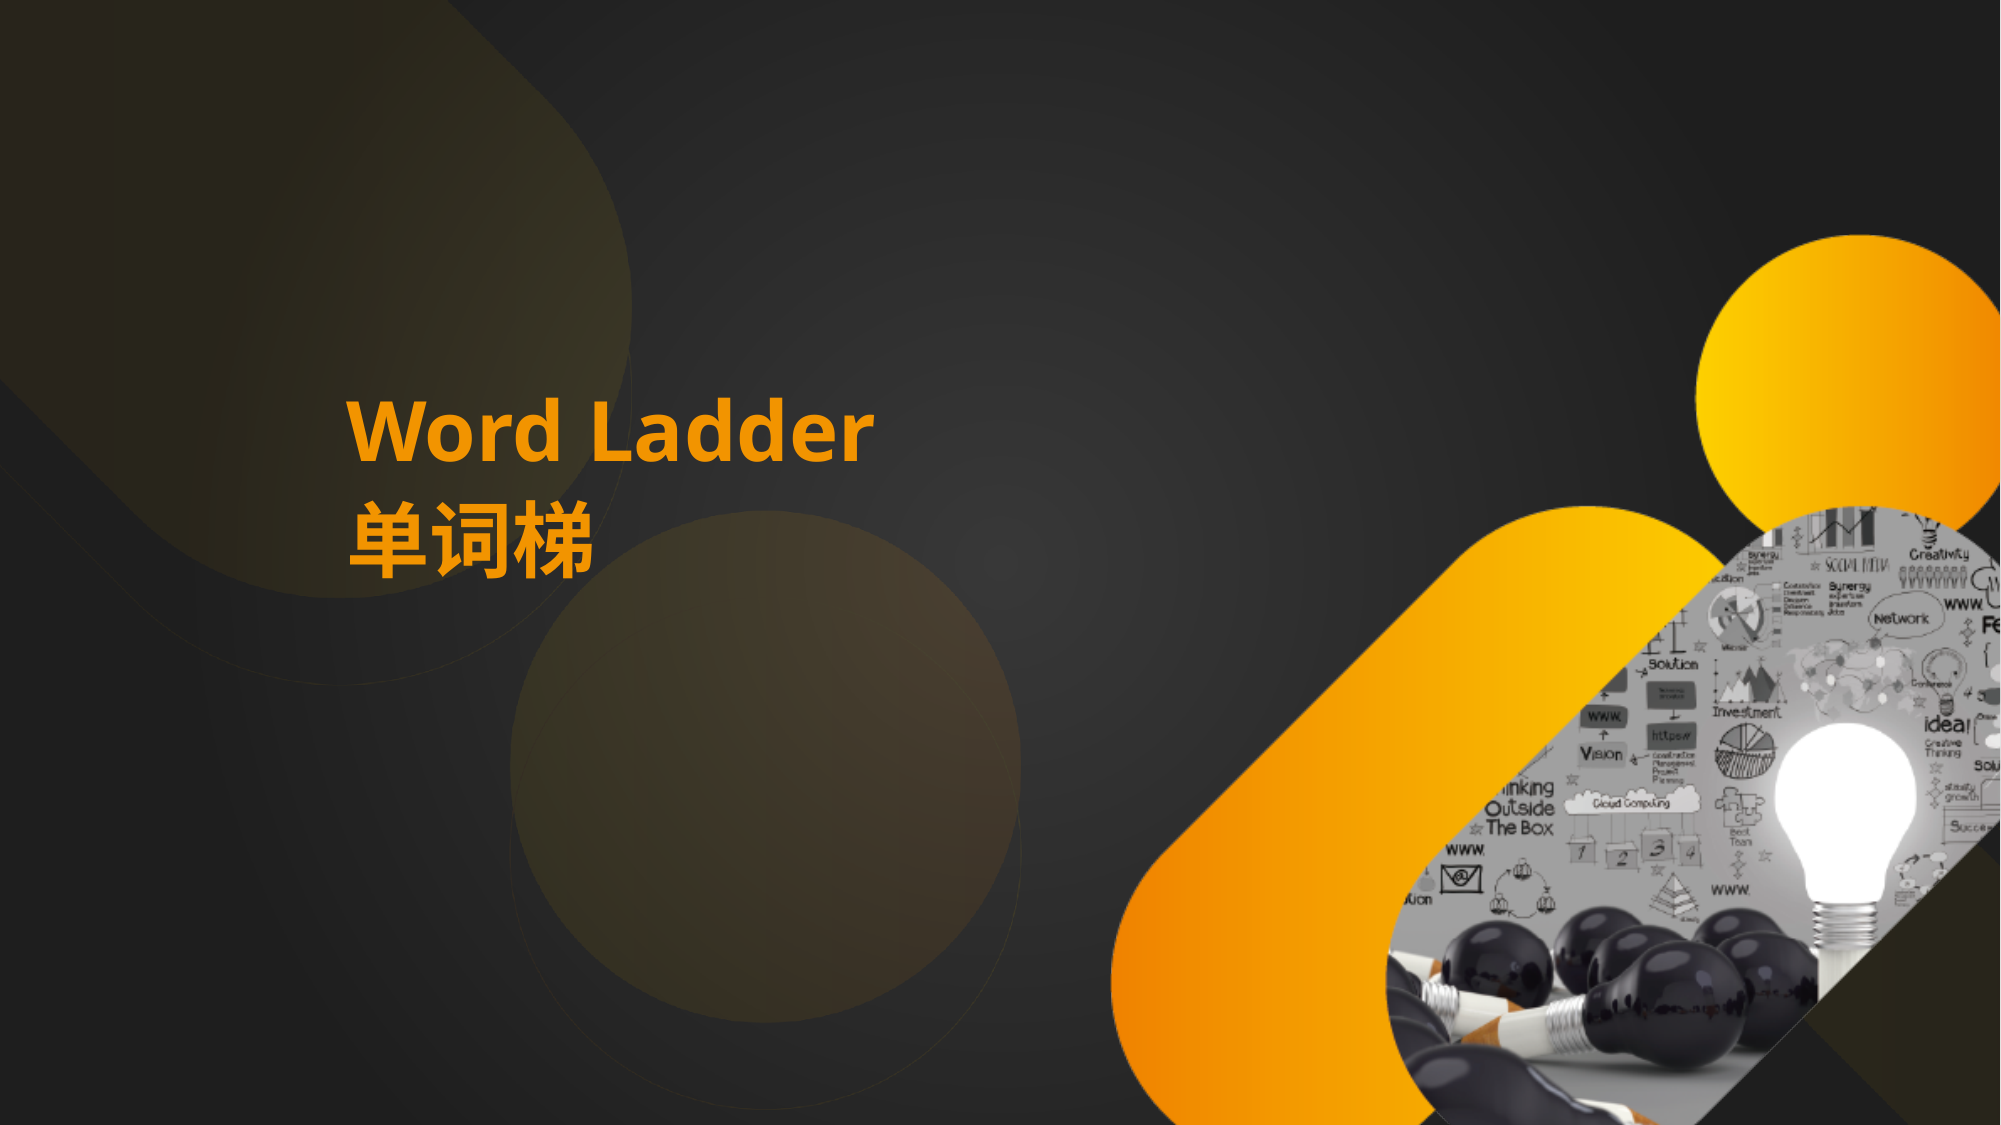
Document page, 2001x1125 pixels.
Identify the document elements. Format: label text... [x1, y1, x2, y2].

picture [0, 0, 2001, 1125]
text_box Word Ladder 单词梯 [331, 360, 1710, 596]
